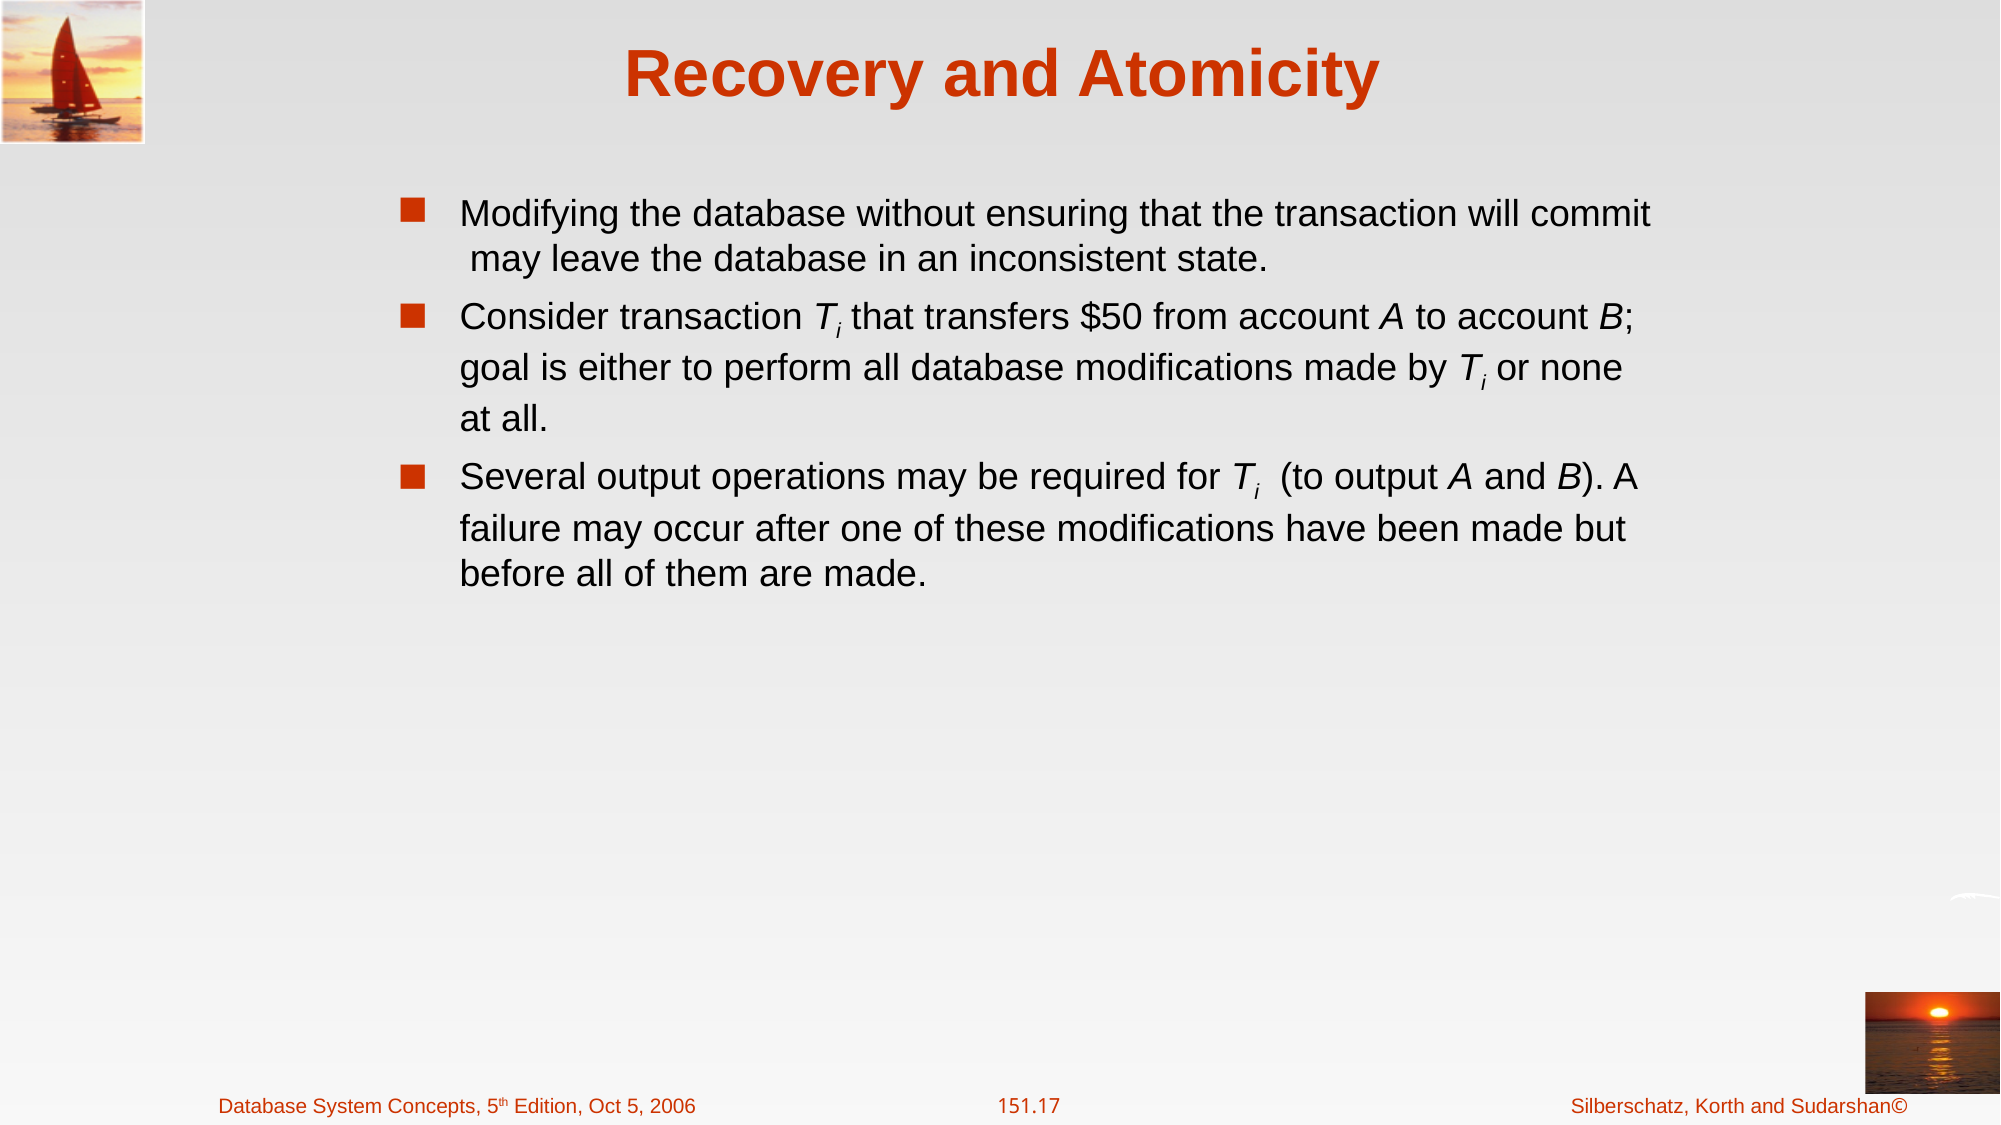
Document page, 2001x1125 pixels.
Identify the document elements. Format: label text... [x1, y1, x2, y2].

list Modifying the database without ensuring that the transaction will commit may leave the database in an inconsistent state. Consider transaction Ti that transfers $50 from account A to account B; goal is either to perform all database modifications made by Ti or none at all. Several output operations may be required for Ti (to output A and B). A failure may occur after one of these modifications have been made but before all of them are made. [388, 181, 1677, 982]
picture [1865, 992, 2000, 1094]
title Recovery and Atomicity [340, 16, 1666, 118]
picture [0, 0, 145, 144]
